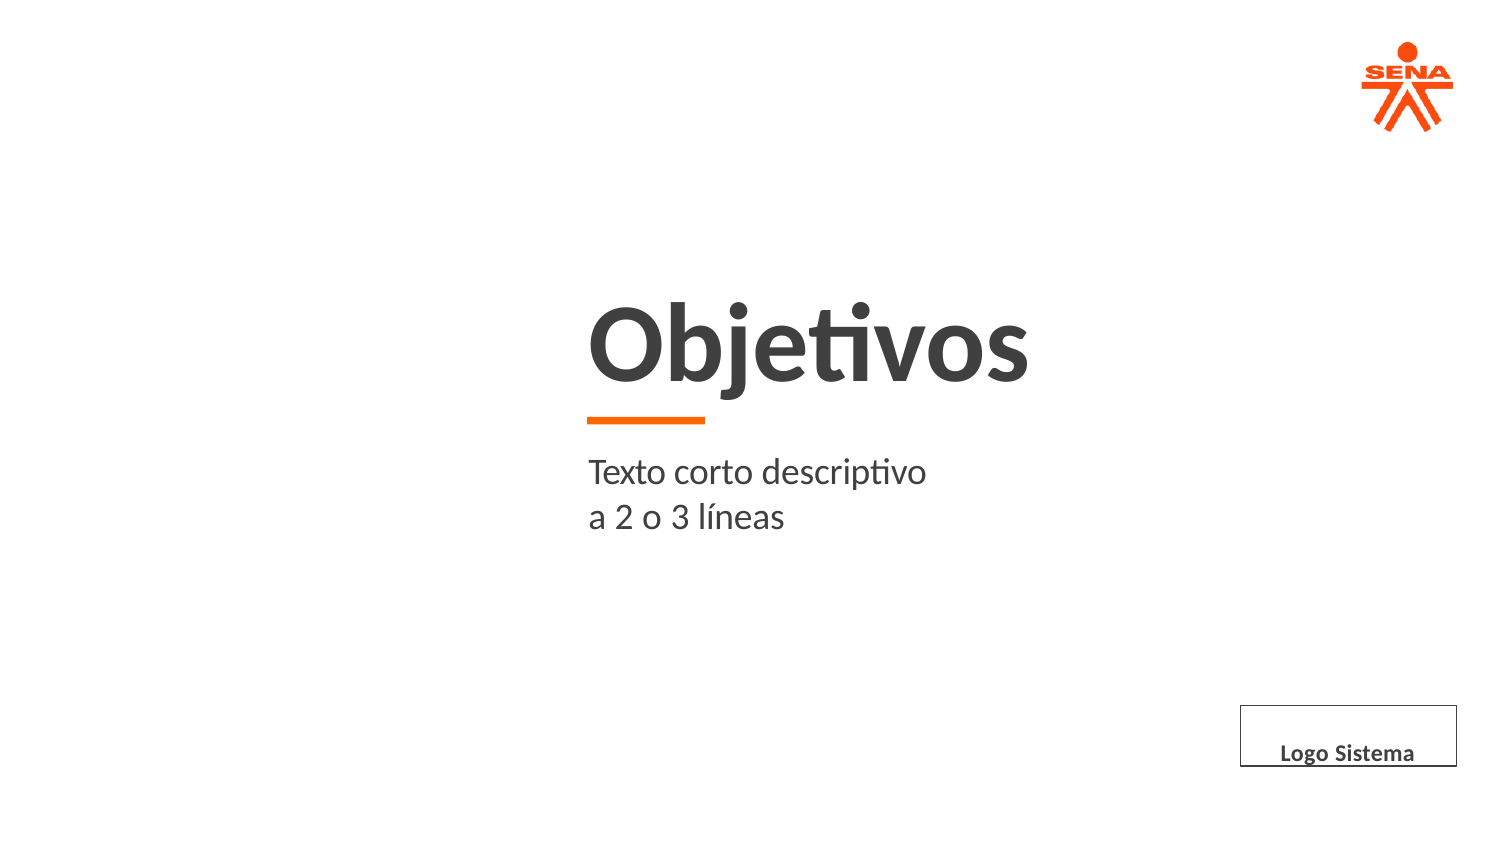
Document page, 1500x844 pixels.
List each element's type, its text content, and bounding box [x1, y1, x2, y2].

text_box [587, 416, 705, 425]
picture [1361, 42, 1453, 132]
title Objetivos [586, 266, 1037, 411]
text_box Logo Sistema [1240, 705, 1457, 766]
text_box Texto corto descriptivo a 2 o 3 líneas [586, 445, 937, 538]
